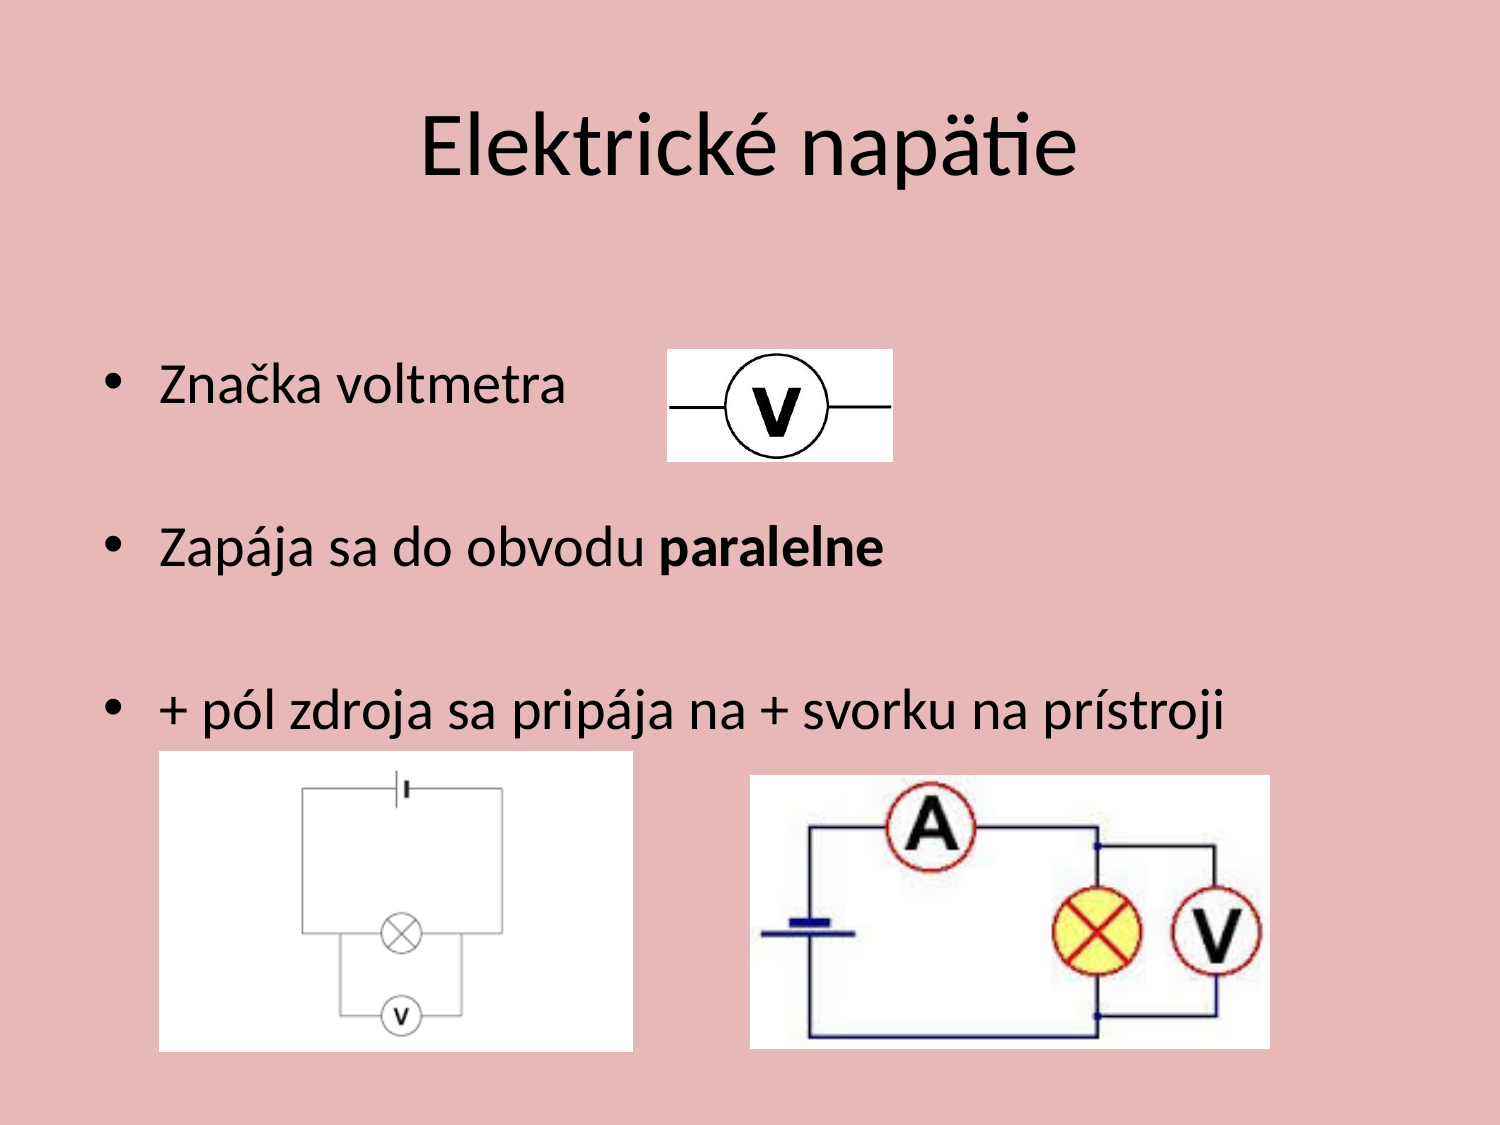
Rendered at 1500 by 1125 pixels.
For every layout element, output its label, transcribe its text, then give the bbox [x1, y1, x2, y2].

title Elektrické napätie [75, 45, 1425, 233]
picture [749, 774, 1270, 1050]
picture [666, 349, 893, 462]
picture [159, 751, 633, 1052]
text_box Značka voltmetra Zapája sa do obvodu paralelne + pól zdroja sa pripája na + svorku na prístroji [88, 338, 1439, 1081]
